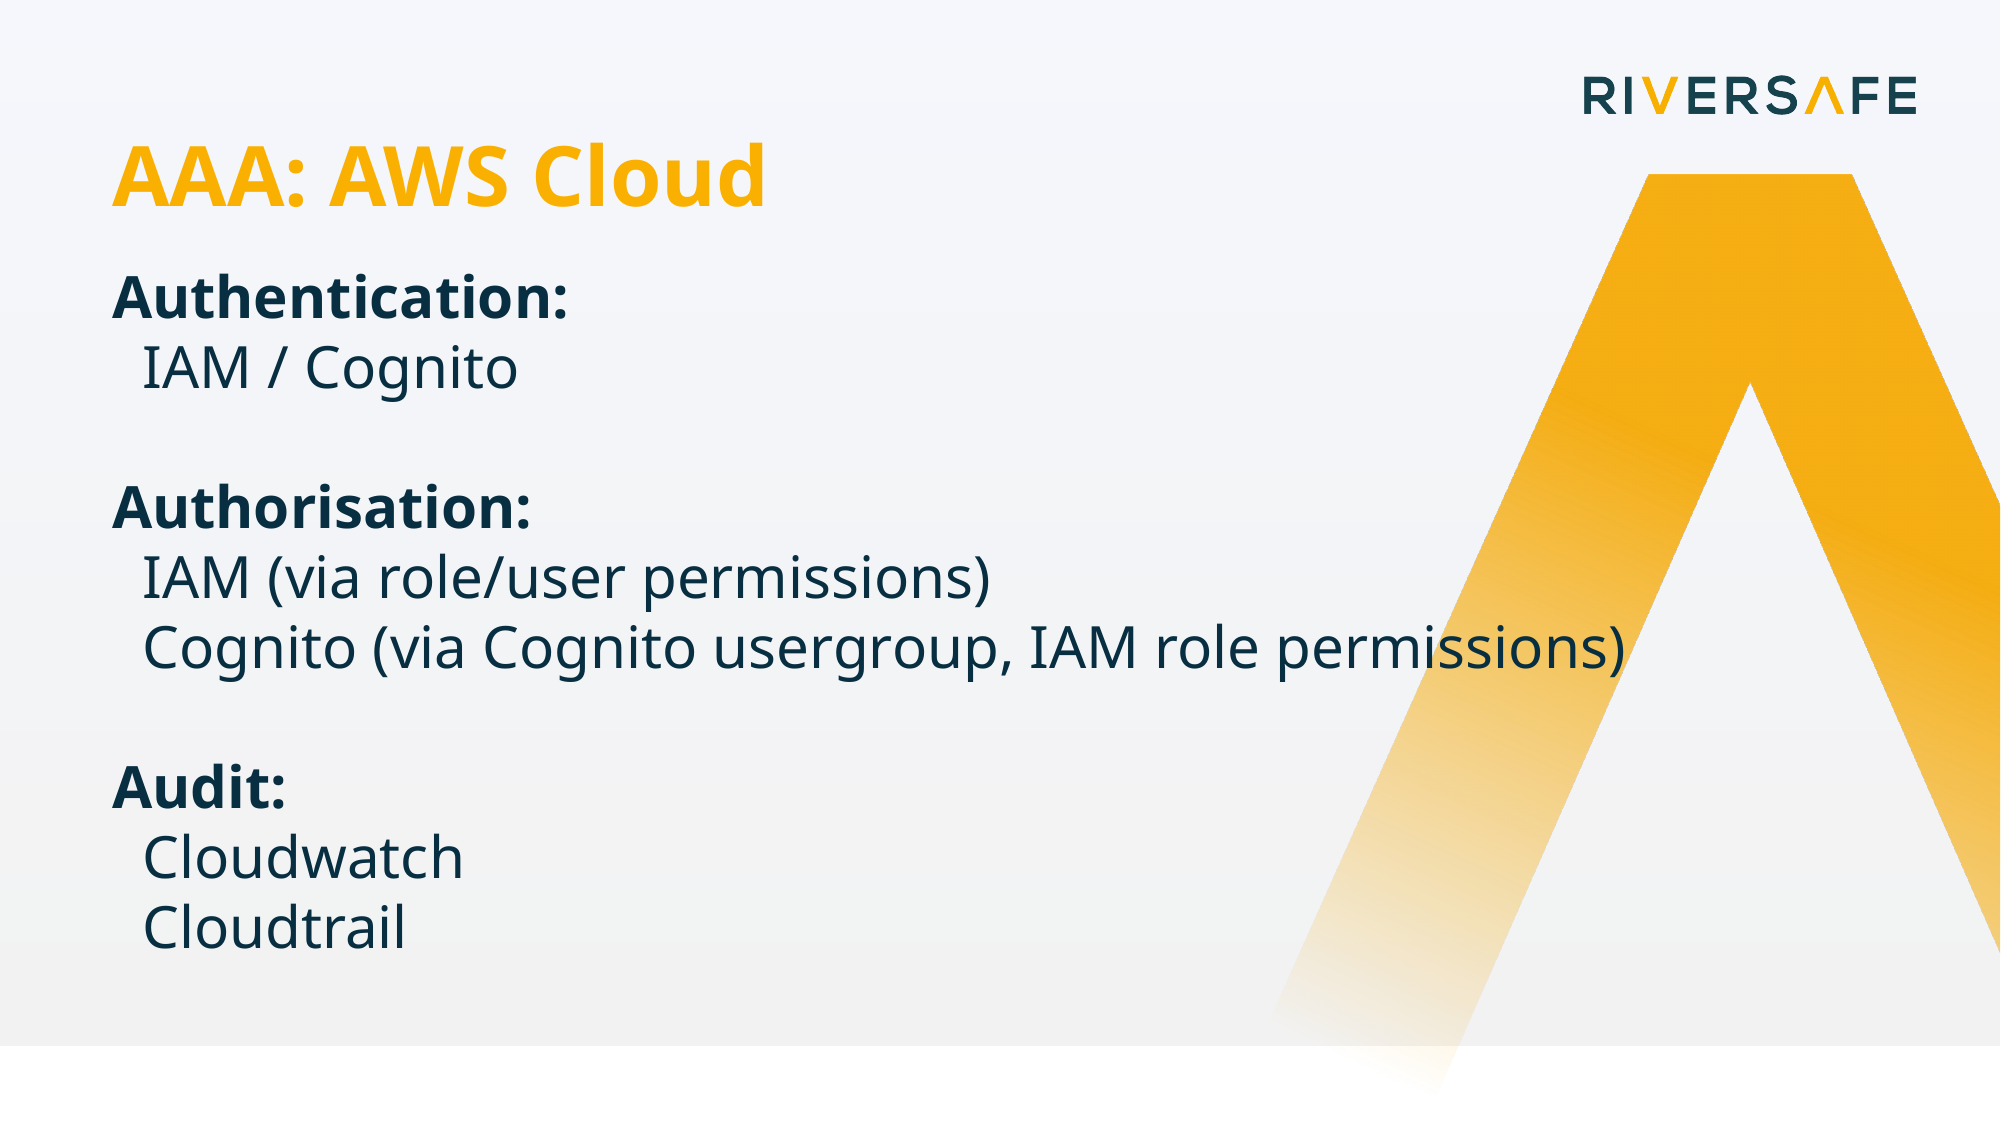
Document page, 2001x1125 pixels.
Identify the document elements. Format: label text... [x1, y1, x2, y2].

text_box AAA: AWS Cloud [97, 126, 1497, 207]
picture [1584, 75, 1916, 115]
text_box Authentication: IAM / Cognito Authorisation: IAM (via role/user permissions) Cognito (via Cognito usergroup, IAM role permissions) Audit: Cloudwatch Cloudtrail [97, 252, 1701, 382]
picture [1206, 174, 2001, 1125]
